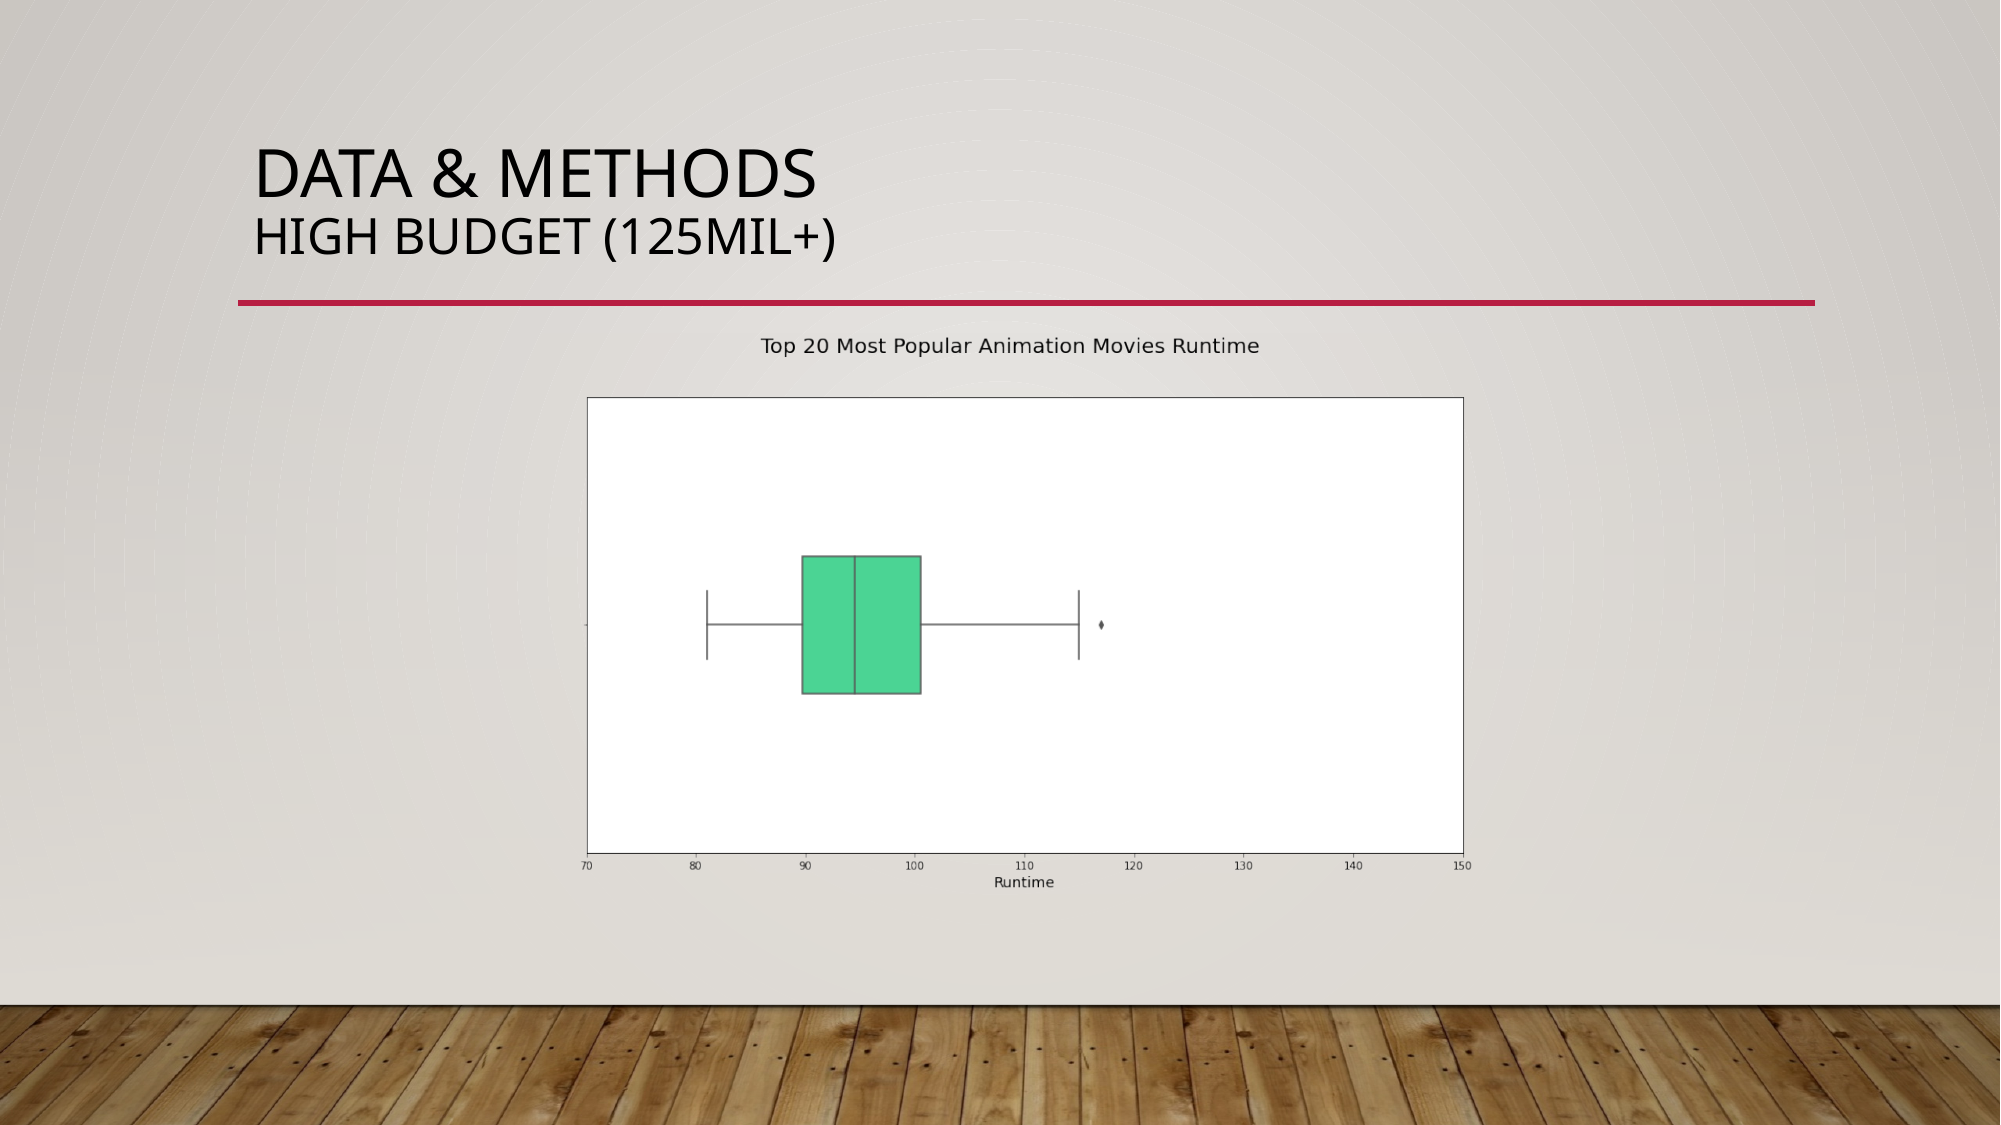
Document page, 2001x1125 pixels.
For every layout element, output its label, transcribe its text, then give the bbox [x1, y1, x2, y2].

picture [0, 1005, 2000, 1125]
title Data & Methods High budget (125mil+) [238, 131, 1814, 305]
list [572, 330, 1480, 897]
